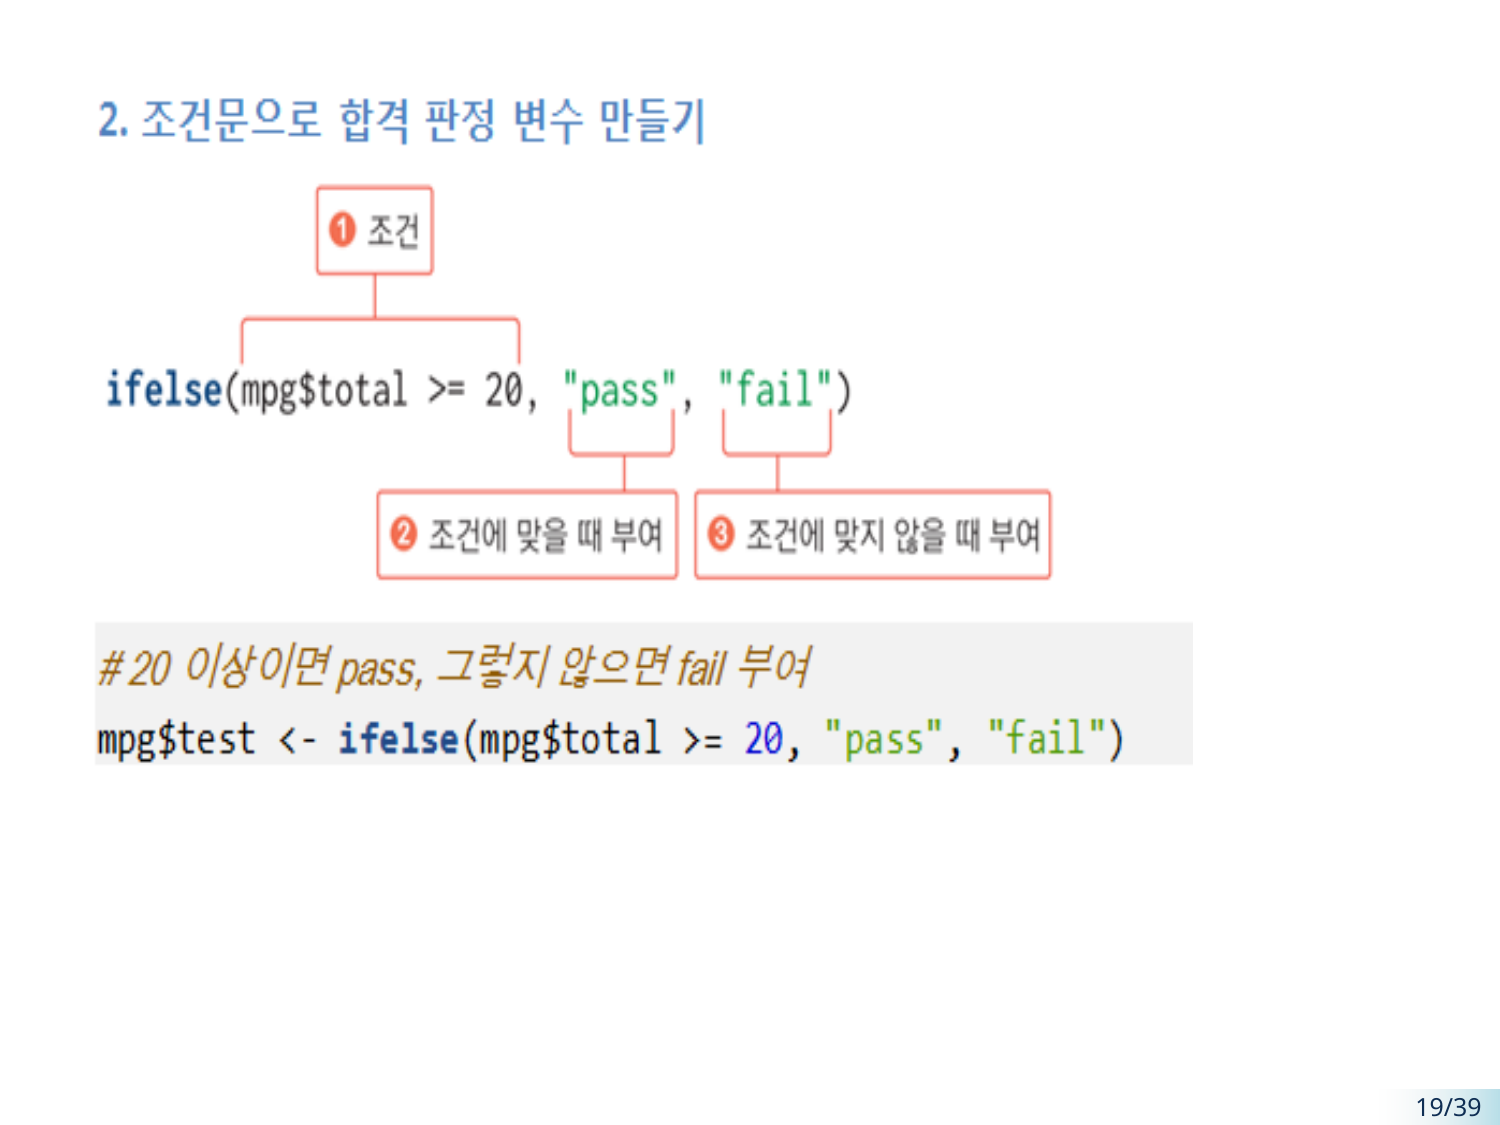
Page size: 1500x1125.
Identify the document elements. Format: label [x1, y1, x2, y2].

picture [70, 60, 1194, 851]
